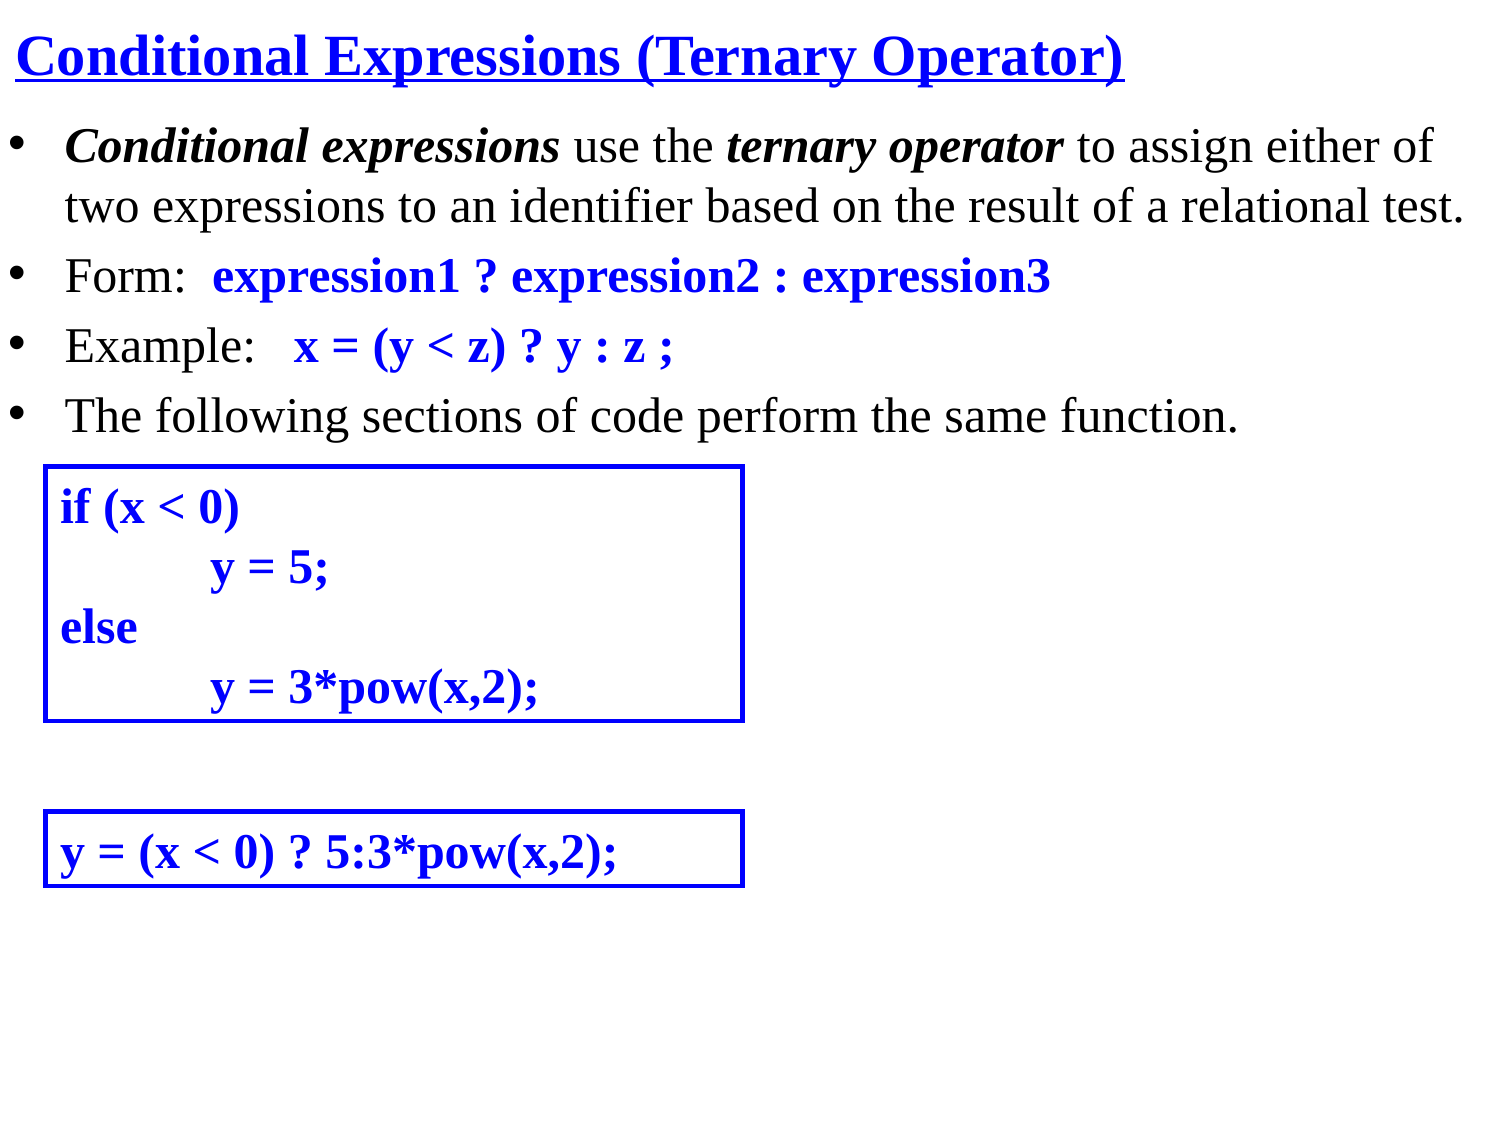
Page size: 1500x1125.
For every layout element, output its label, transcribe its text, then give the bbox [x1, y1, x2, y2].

text_box y = (x < 0) ? 5:3*pow(x,2); [45, 811, 743, 887]
text_box if (x < 0) y = 5; else y = 3*pow(x,2); [45, 466, 743, 722]
list Conditional expressions use the ternary operator to assign either of two expressions to an identifier based on the result of a relational test. Form: expression1 ? expression2 : expression3 Example: x = (y < z) ? y : z ; The following sections of code perform the same function. [0, 104, 1494, 543]
title Conditional Expressions (Ternary Operator) [0, 0, 1276, 104]
